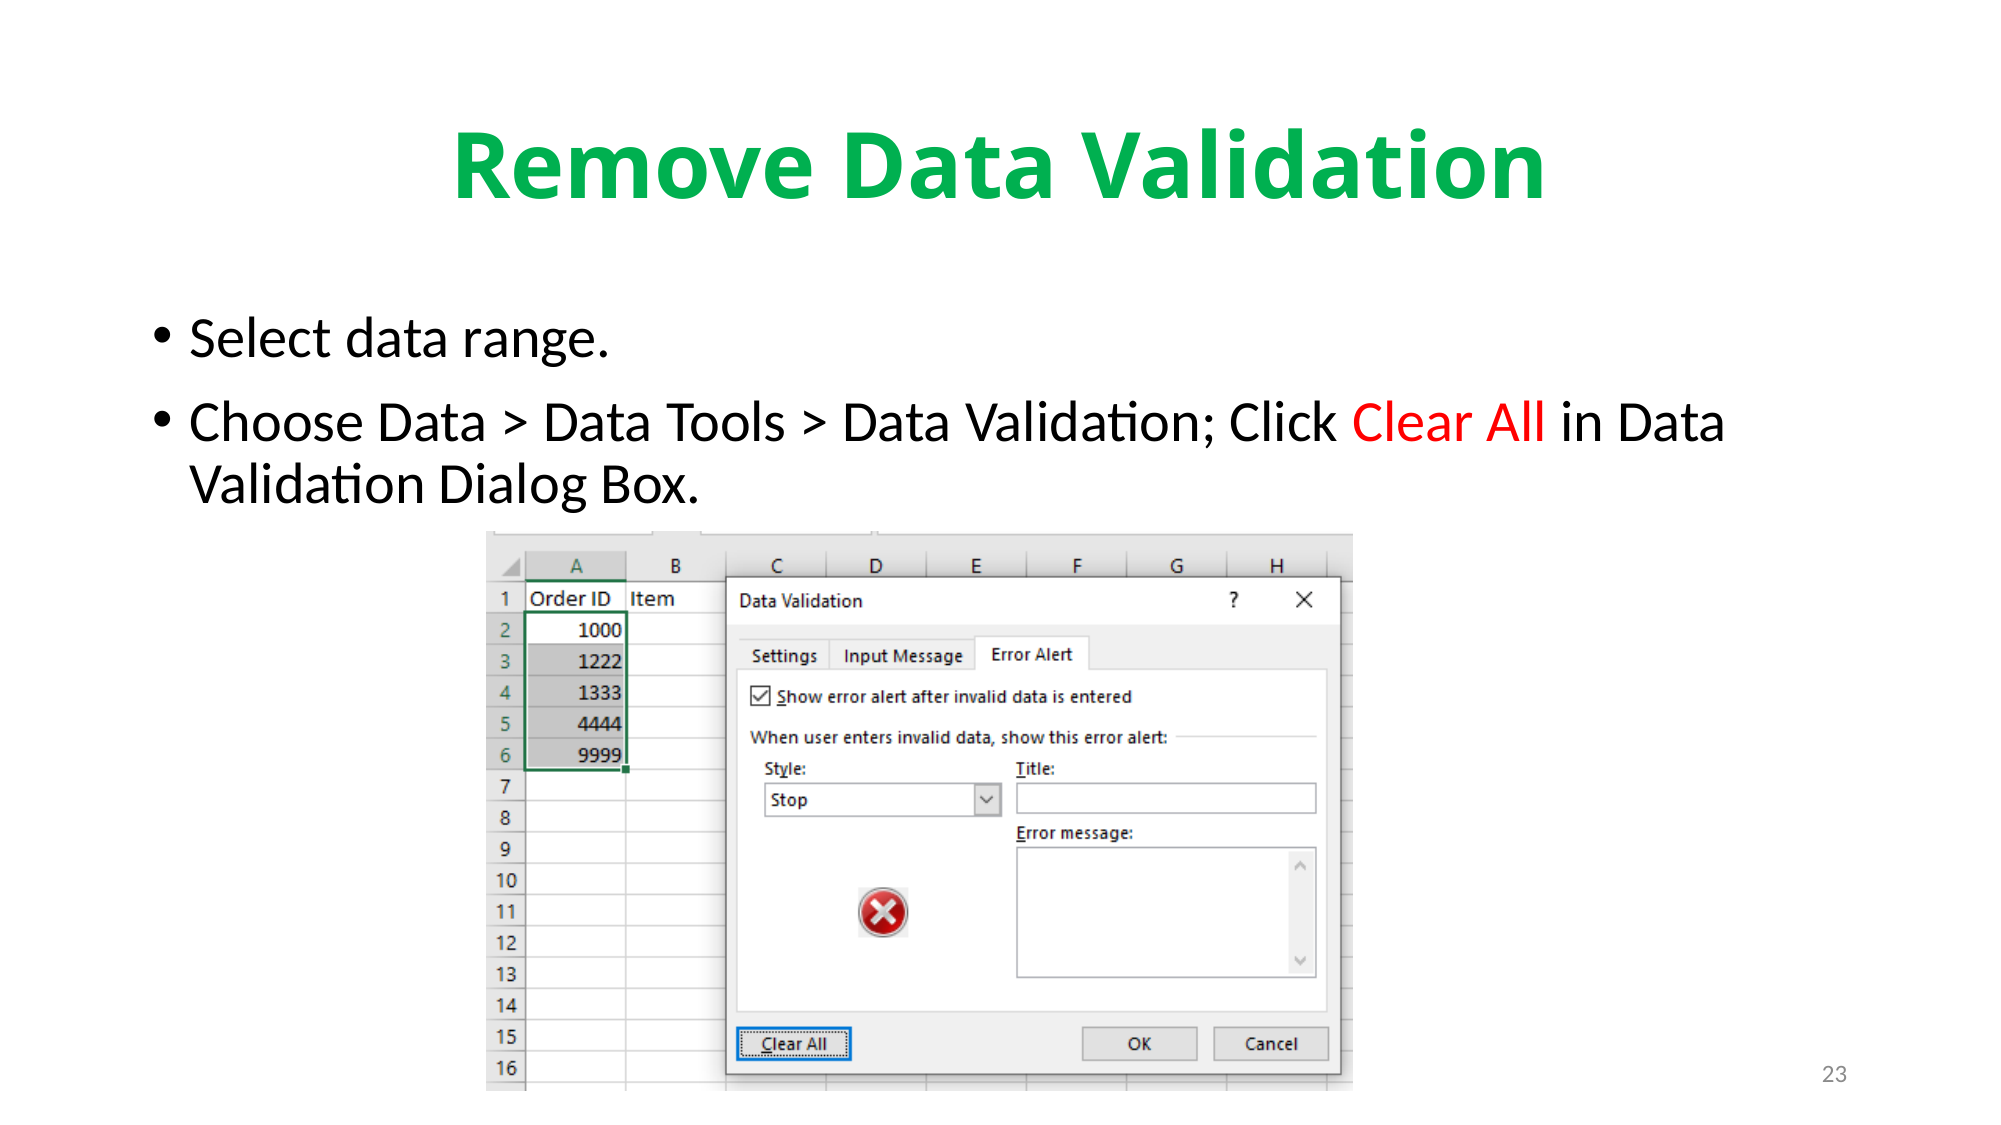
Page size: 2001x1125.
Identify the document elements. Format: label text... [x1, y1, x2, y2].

picture [486, 531, 1353, 1091]
slide_number 23 [1412, 1042, 1863, 1103]
title Remove Data Validation [137, 59, 1863, 278]
list Select data range. Choose Data > Data Tools > Data Validation; Click Clear All in Data Validation Dialog Box. [137, 299, 1863, 1014]
